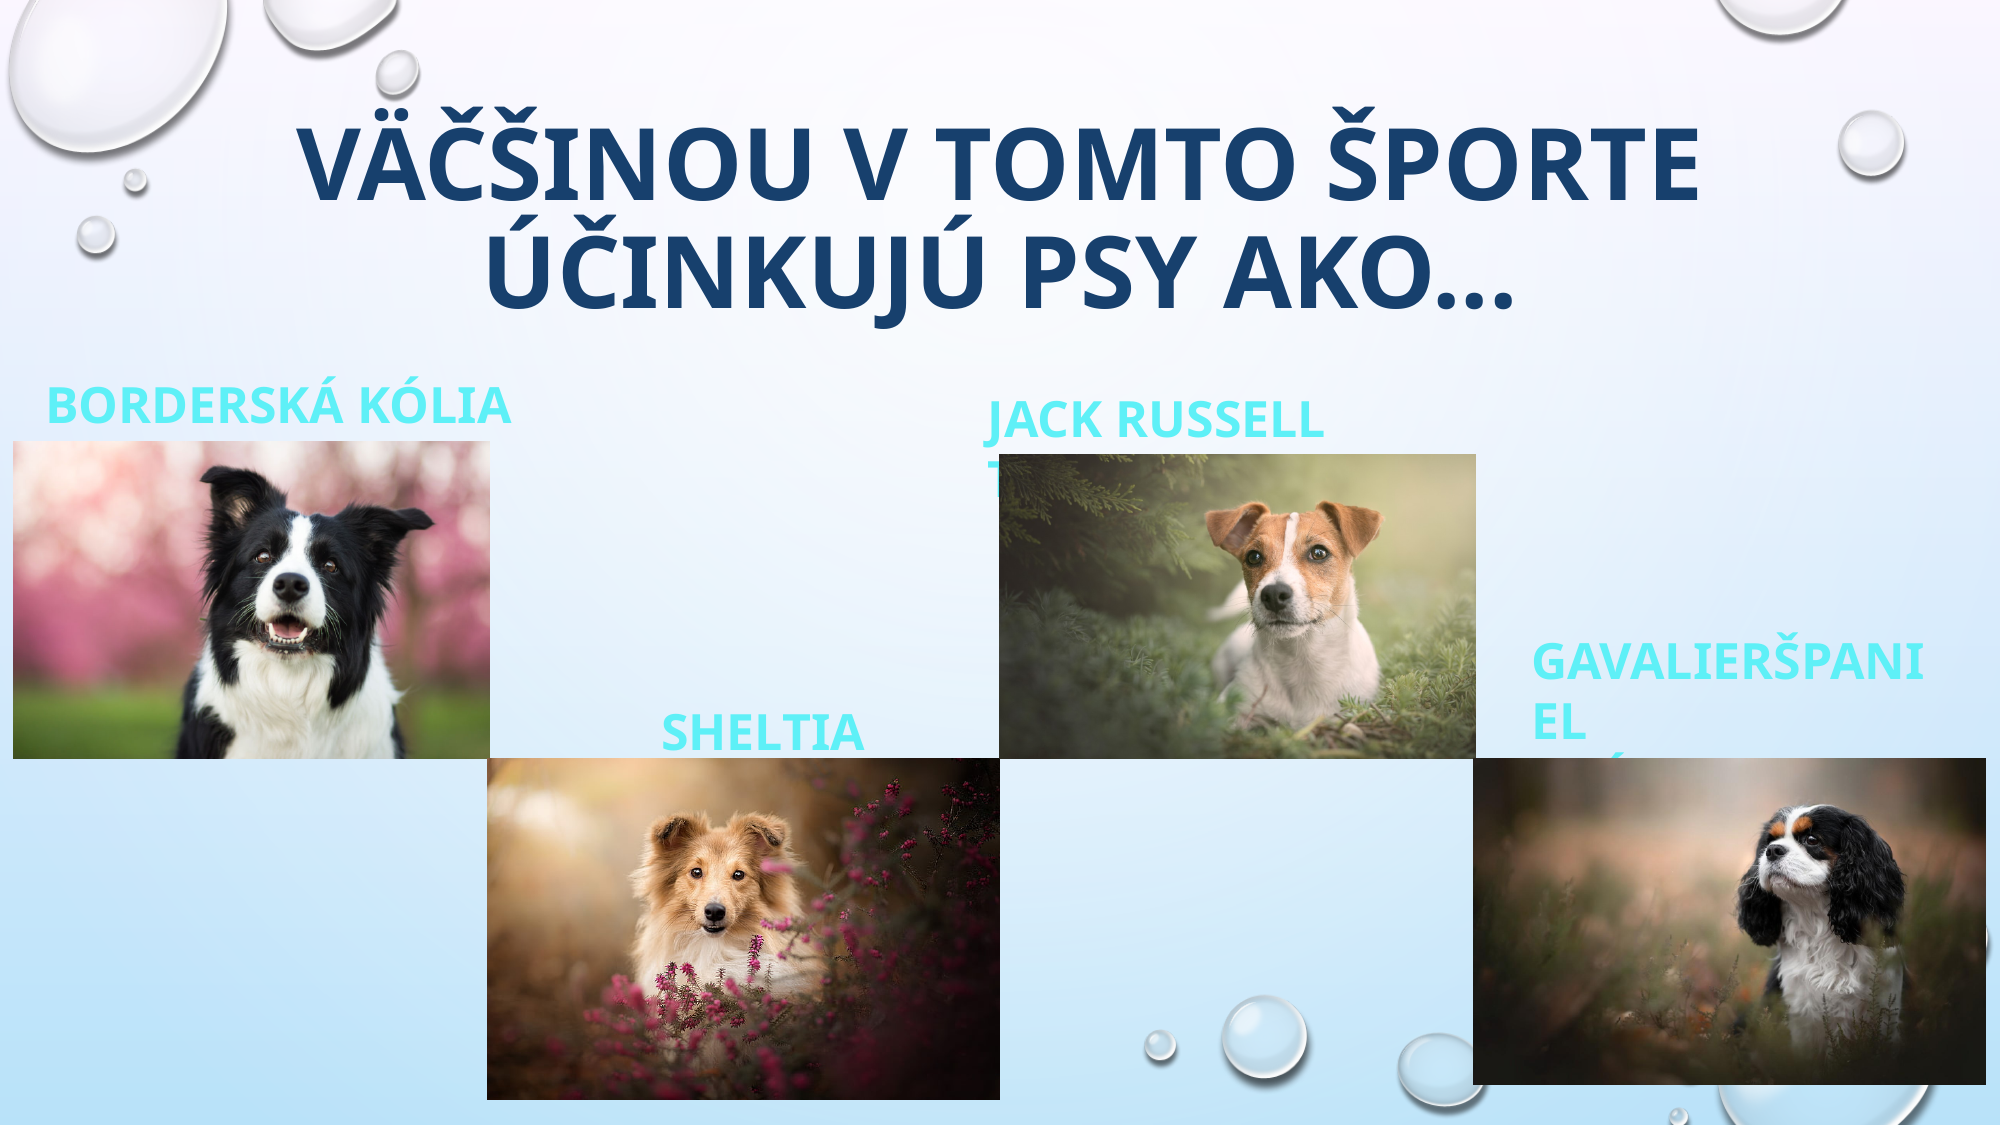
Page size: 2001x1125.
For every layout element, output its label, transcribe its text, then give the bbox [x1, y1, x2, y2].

text_box Borderská kólia [30, 366, 543, 442]
picture [0, 0, 2000, 1125]
text_box Sheltia [542, 692, 947, 756]
text_box Gavalieršpaniel Kráľ Karol [1516, 622, 1944, 756]
title Väčšinou v tomto športe účinkujú psy ako... [149, 101, 1851, 343]
text_box Jack russell terrier [973, 379, 1502, 515]
